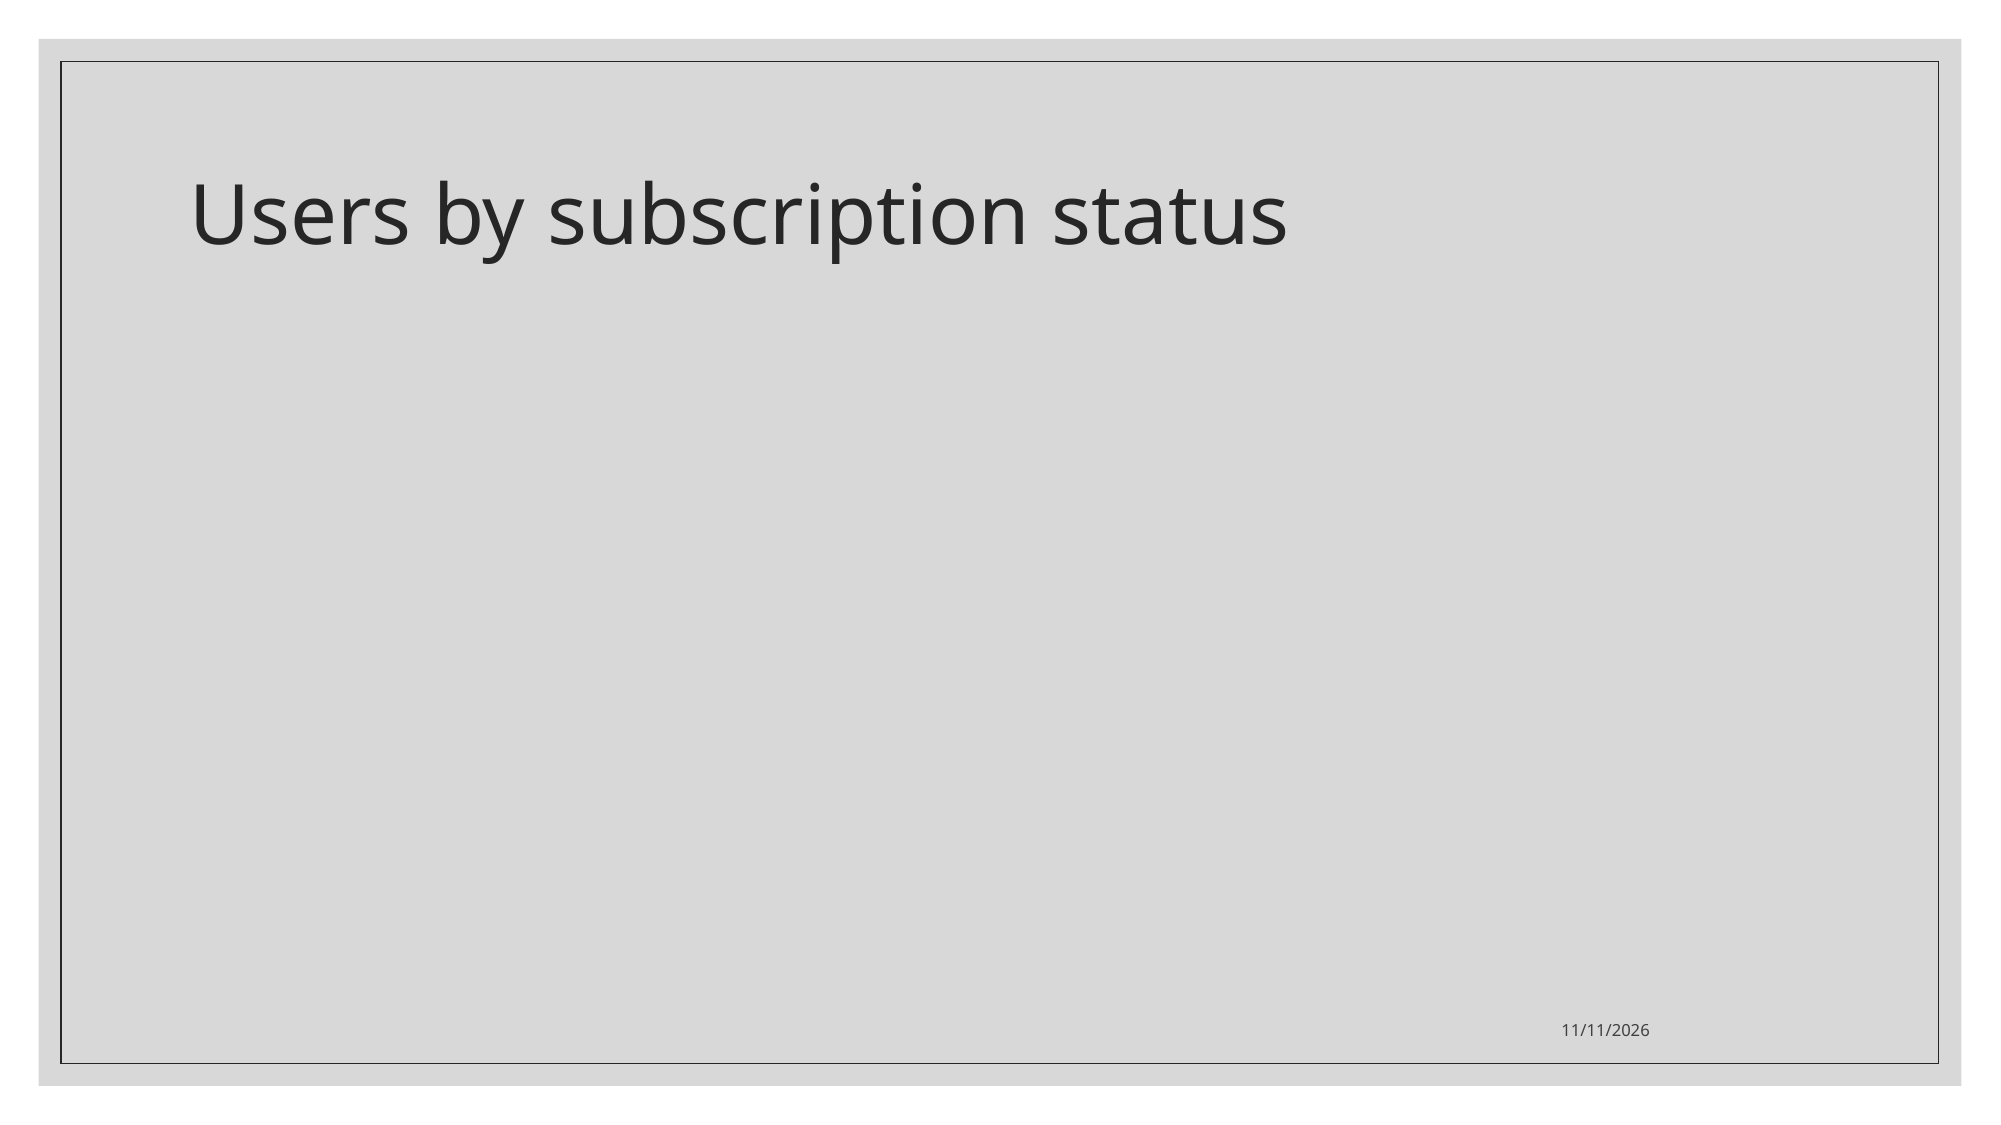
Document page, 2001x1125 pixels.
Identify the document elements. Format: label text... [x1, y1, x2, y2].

title Users by subscription status [174, 105, 1825, 331]
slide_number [1190, 990, 1665, 1050]
